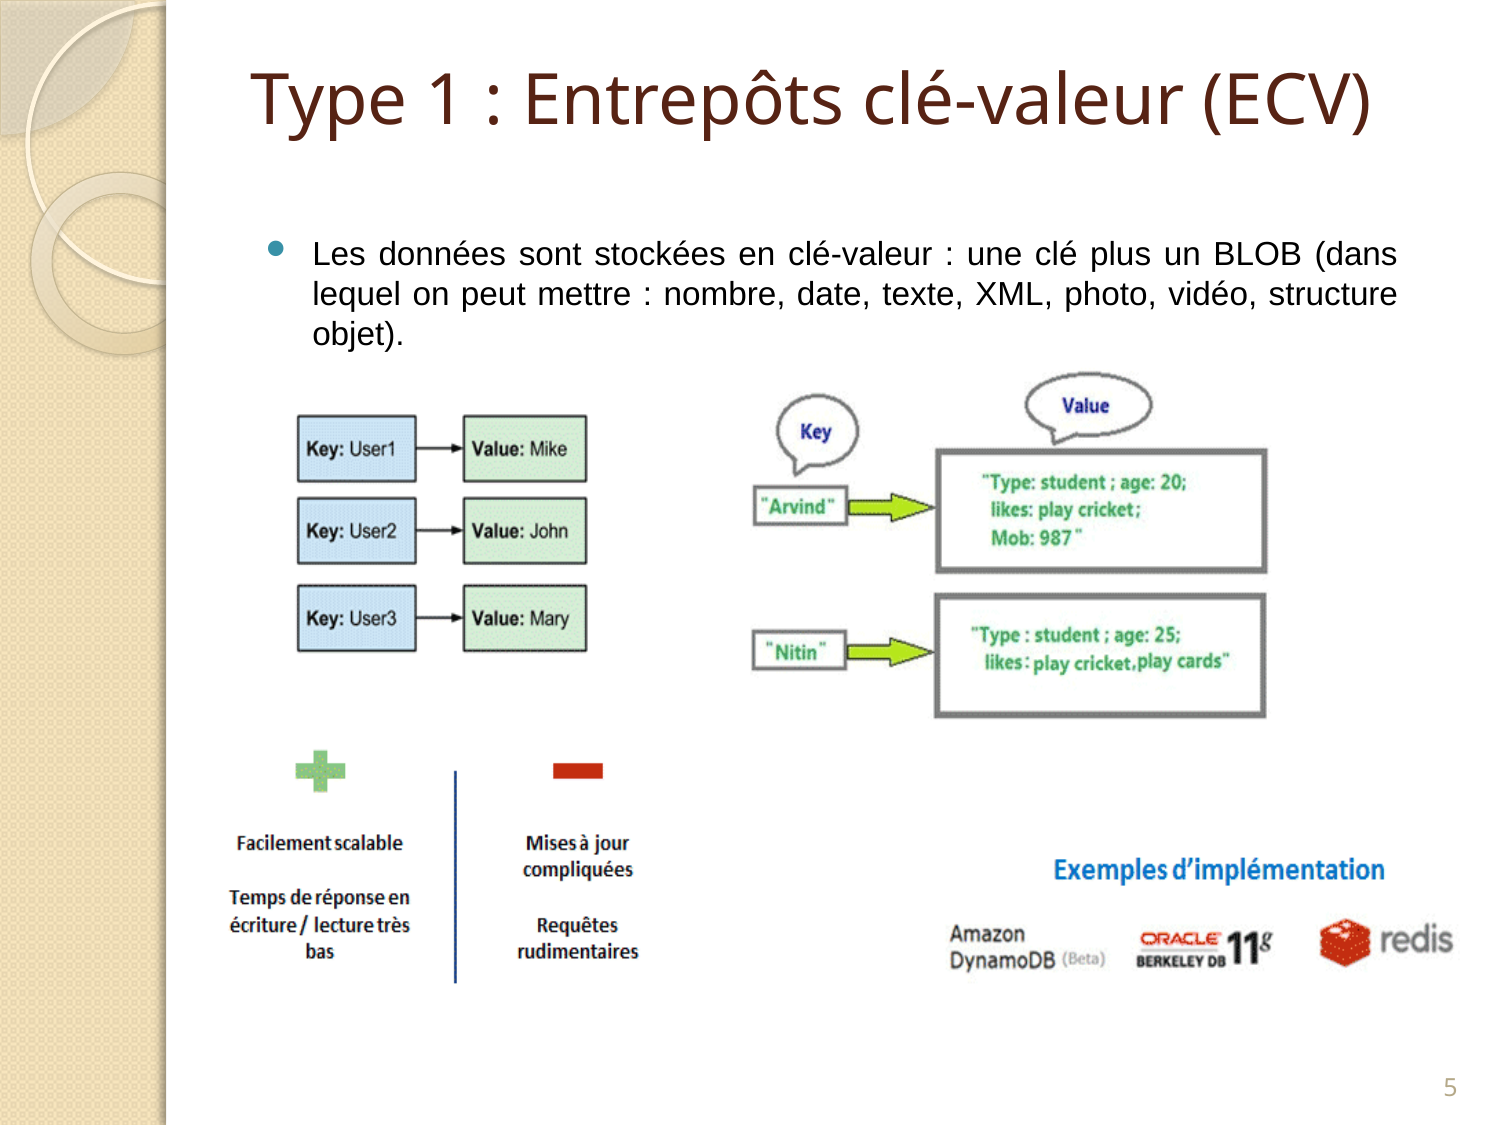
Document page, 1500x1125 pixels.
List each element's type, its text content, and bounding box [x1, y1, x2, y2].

slide_number 5 [1413, 1034, 1488, 1113]
picture [187, 362, 1476, 1076]
title Type 1 : Entrepôts clé-valeur (ECV) [235, 45, 1466, 233]
list Les données sont stockées en clé-valeur : une clé plus un BLOB (dans lequel on peut mettre : nombre, date, texte, XML, photo, vidéo, structure objet). [237, 224, 1415, 359]
